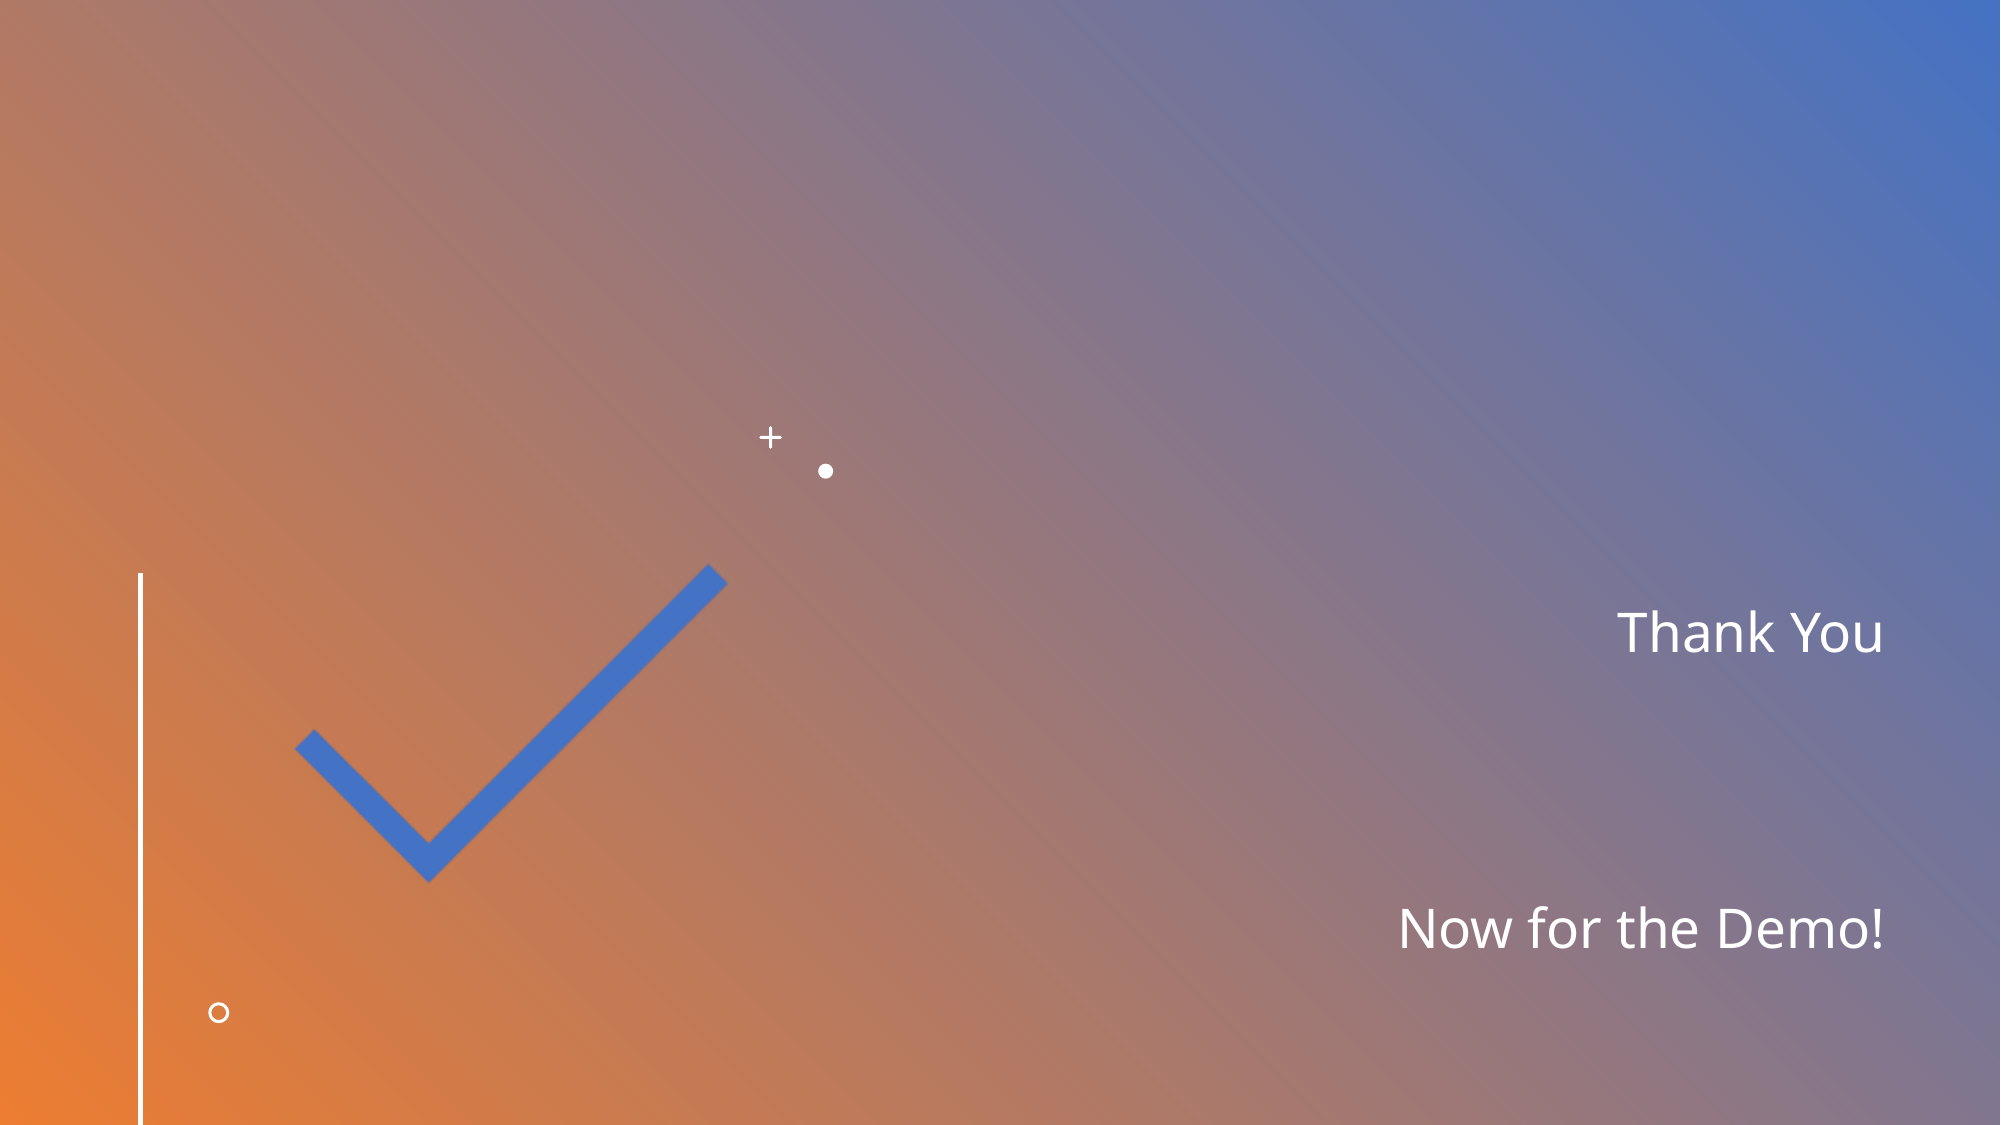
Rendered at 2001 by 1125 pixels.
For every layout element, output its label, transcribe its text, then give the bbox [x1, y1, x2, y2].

text_box [0, 0, 2000, 1125]
text_box [818, 463, 834, 479]
text_box [208, 1002, 230, 1024]
picture [247, 461, 776, 990]
title Thank You Now for the Demo! [943, 594, 1901, 968]
text_box [759, 426, 783, 449]
